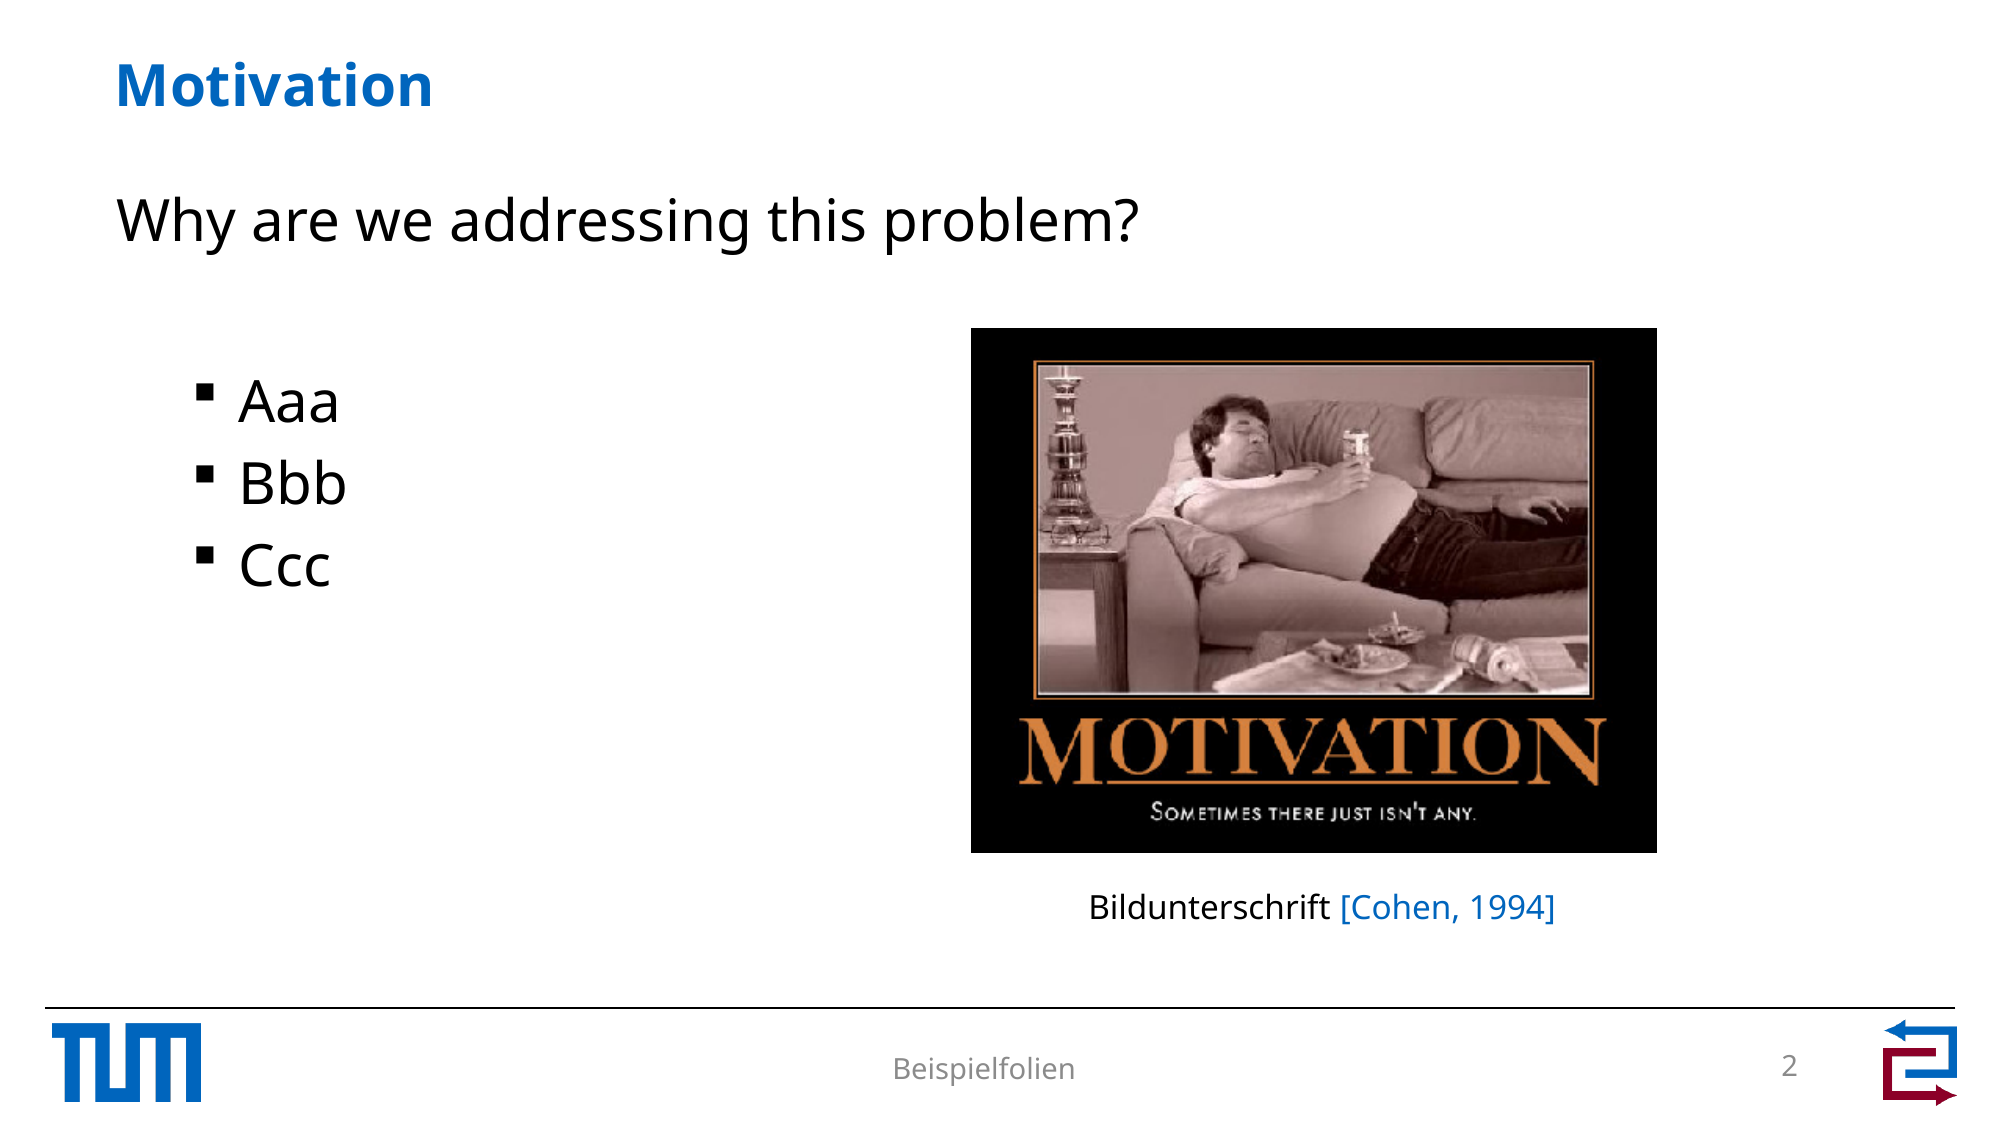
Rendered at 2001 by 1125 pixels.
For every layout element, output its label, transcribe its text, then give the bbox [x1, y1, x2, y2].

title Motivation [99, 23, 1532, 143]
picture [1883, 1019, 1957, 1106]
slide_number 2 [1629, 1036, 1814, 1097]
picture [52, 1023, 201, 1102]
text_box Bildunterschrift [Cohen, 1994] [1058, 878, 1586, 934]
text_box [971, 327, 1657, 854]
footer Beispielfolien [338, 1037, 1630, 1099]
list Why are we addressing this problem? Aaa Bbb Ccc [101, 175, 1899, 997]
